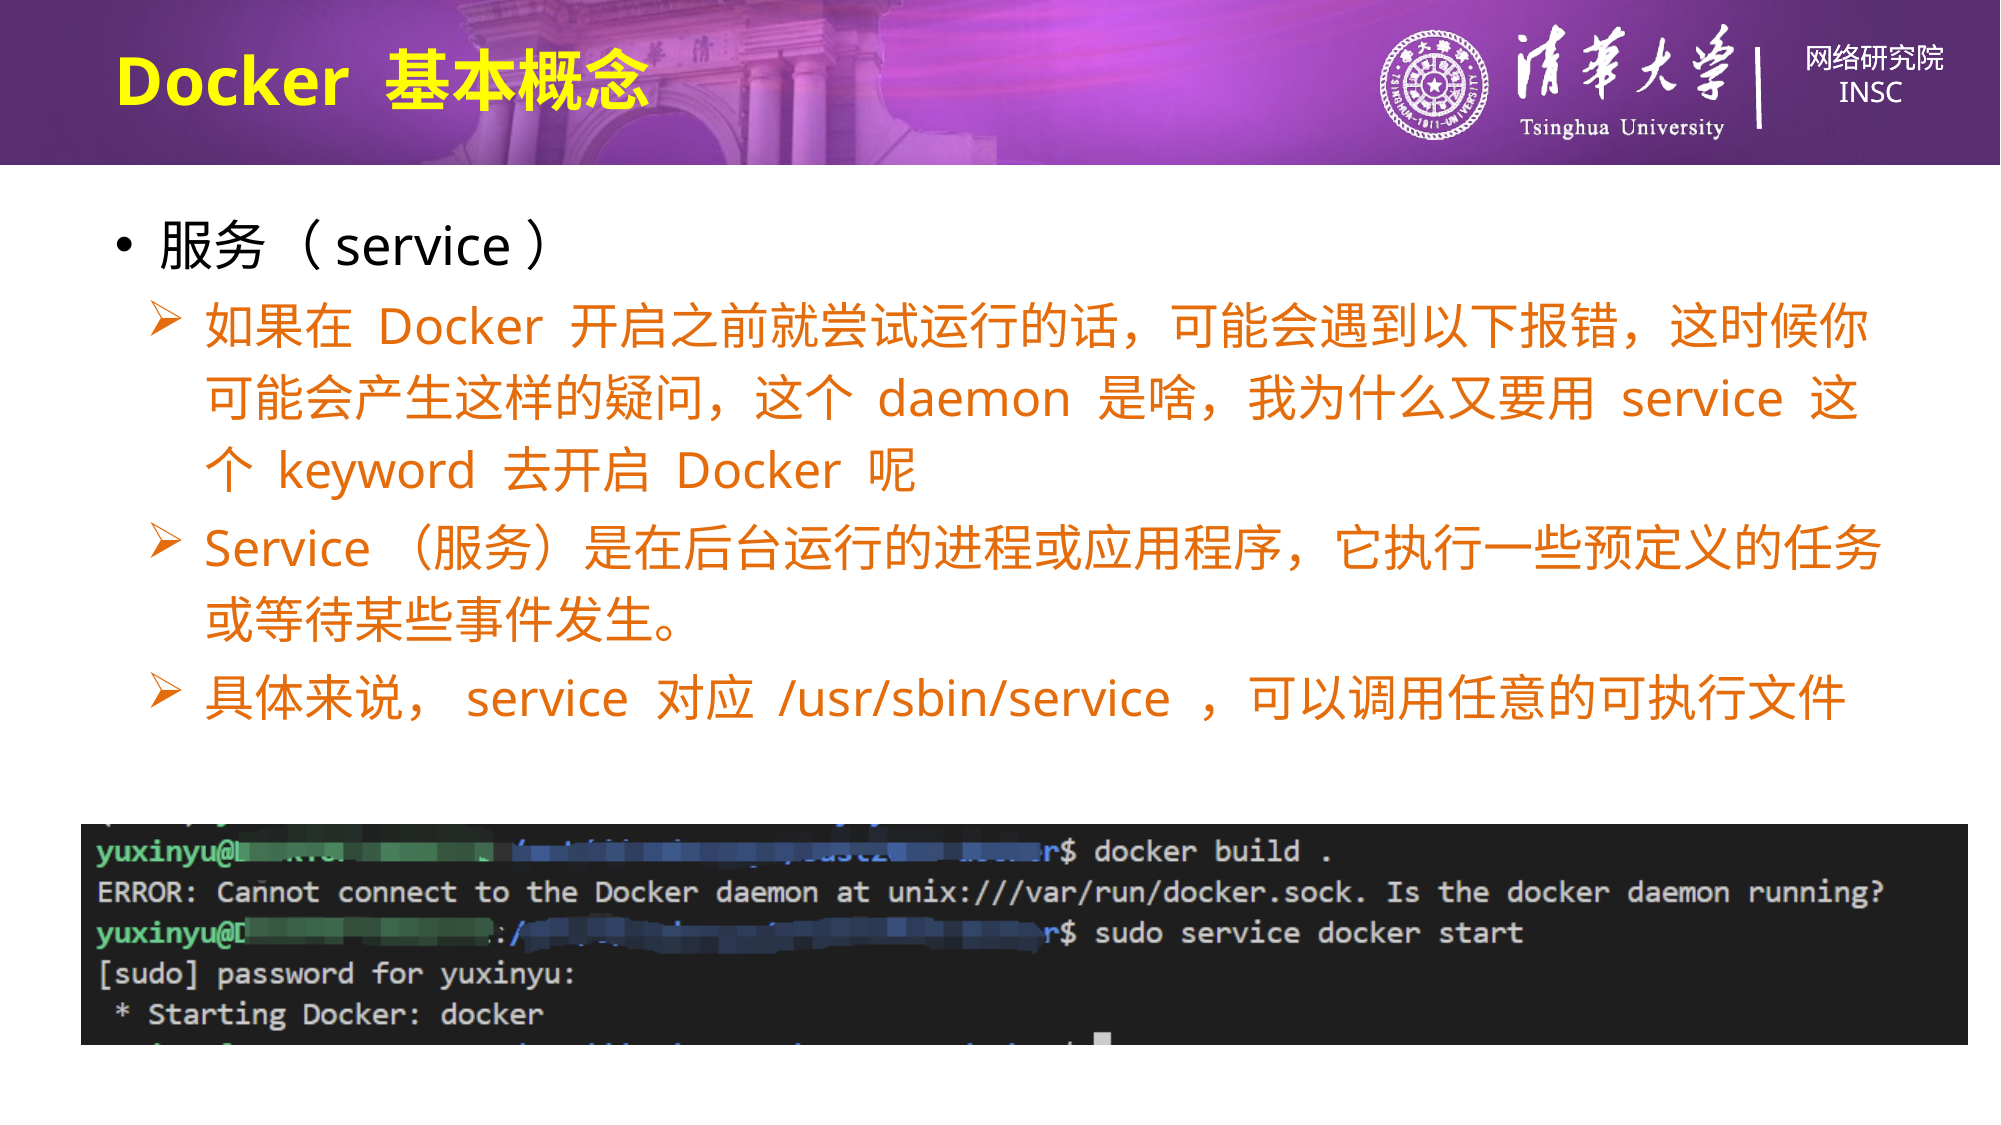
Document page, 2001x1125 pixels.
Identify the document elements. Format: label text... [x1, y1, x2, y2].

title Docker 基本概念 [99, 8, 1381, 150]
list 服务（service） 如果在 Docker 开启之前就尝试运行的话，可能会遇到以下报错，这时候你可能会产生这样的疑问，这个 daemon 是啥，我为什么又要用 service 这个 keyword 去开启 Docker 呢 Service（服务）是在后台运行的进程或应用程序，它执行一些预定义的任务或等待某些事件发生。 具体来说，service 对应 /usr/sbin/service ，可以调用任意的可执行文件 [99, 190, 1900, 821]
picture [81, 823, 1969, 1045]
picture [0, 0, 2000, 165]
